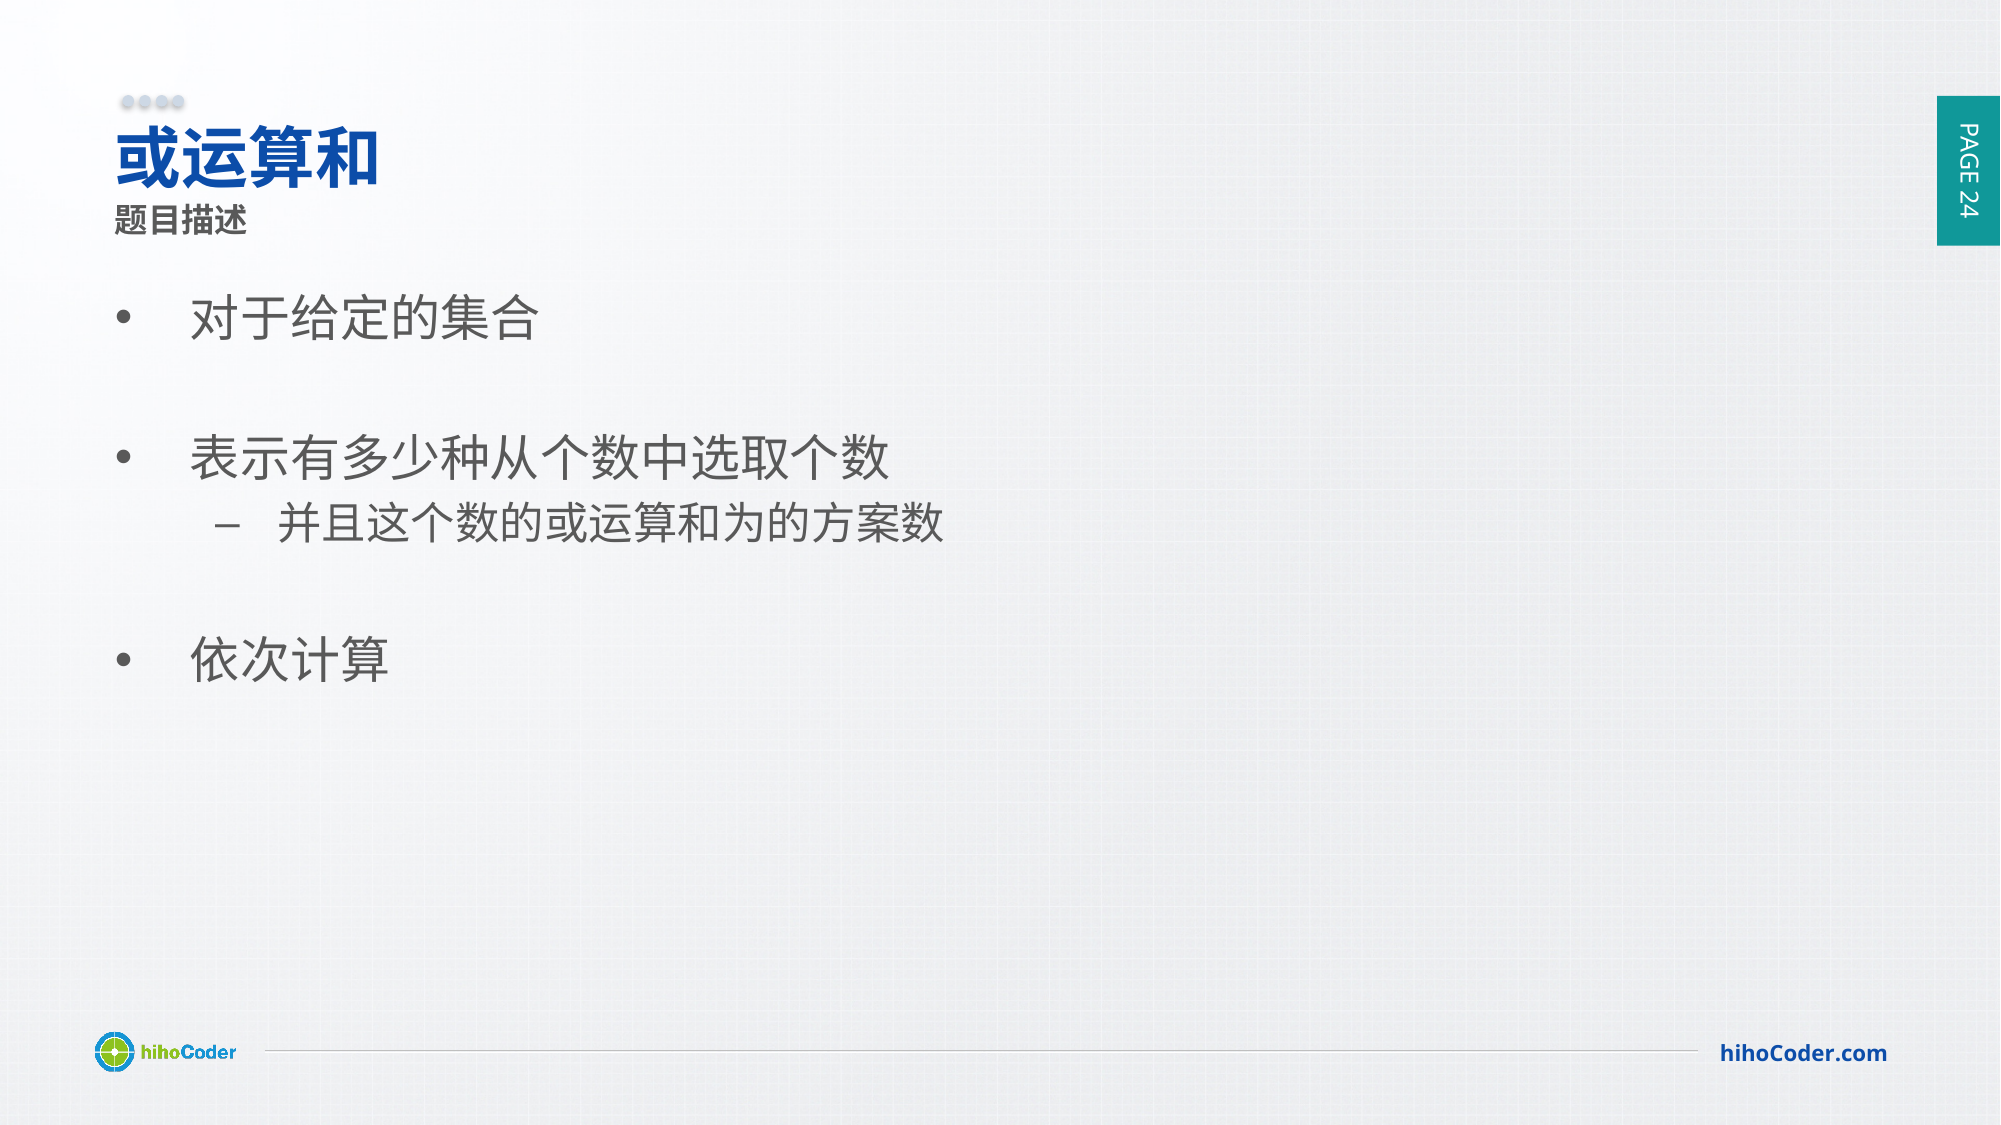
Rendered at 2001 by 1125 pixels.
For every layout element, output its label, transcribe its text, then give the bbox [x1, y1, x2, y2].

picture [0, 0, 2000, 1125]
list 题目描述 [99, 191, 1200, 263]
title 或运算和 [99, 62, 1900, 250]
